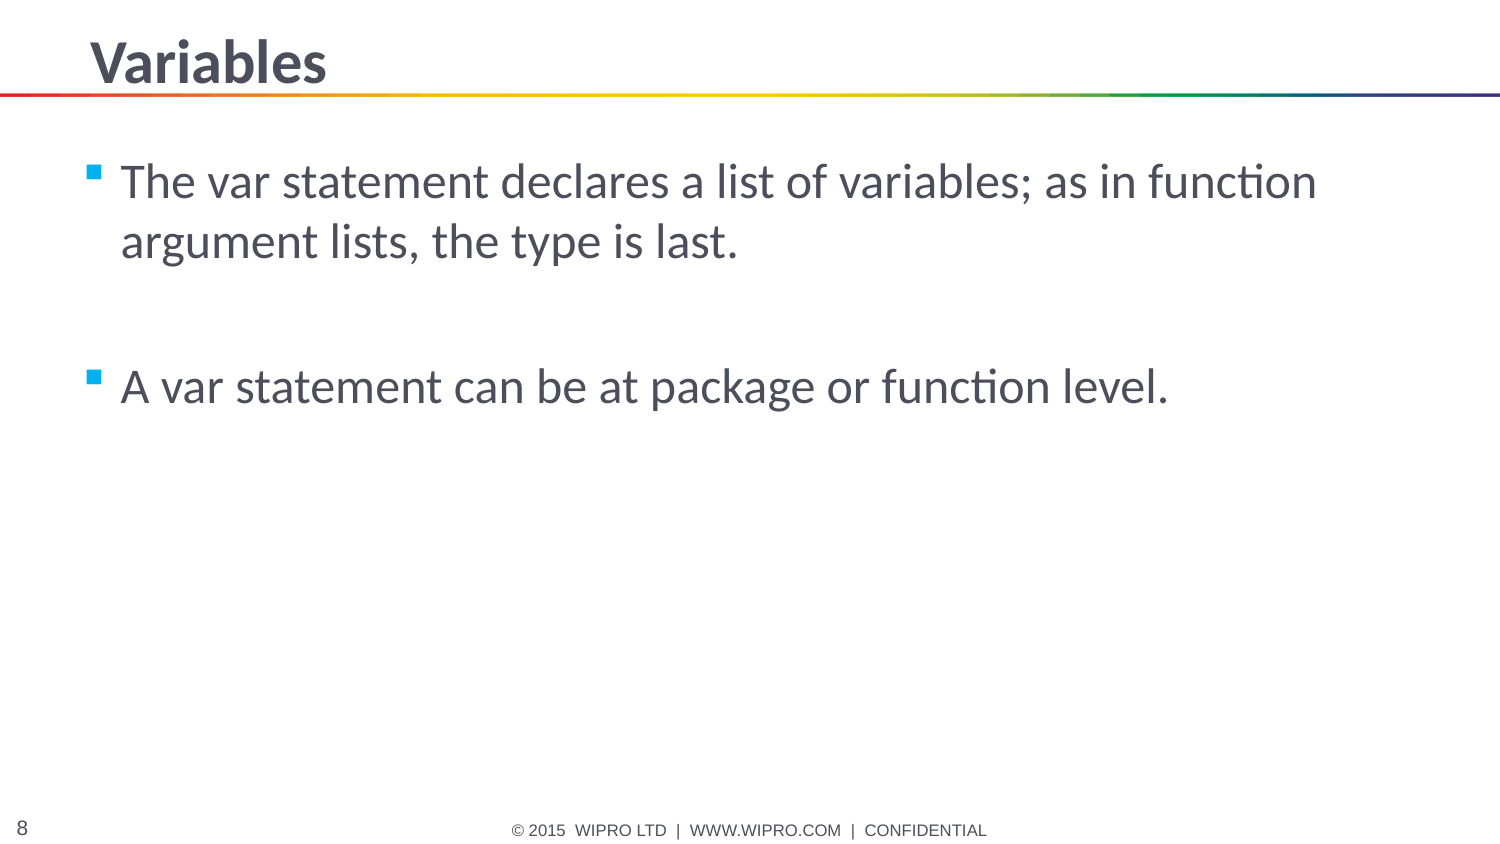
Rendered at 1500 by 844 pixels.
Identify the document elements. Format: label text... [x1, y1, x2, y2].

list The var statement declares a list of variables; as in function argument lists, the type is last. A var statement can be at package or function level. [75, 140, 1425, 775]
title Variables [74, 13, 1426, 105]
